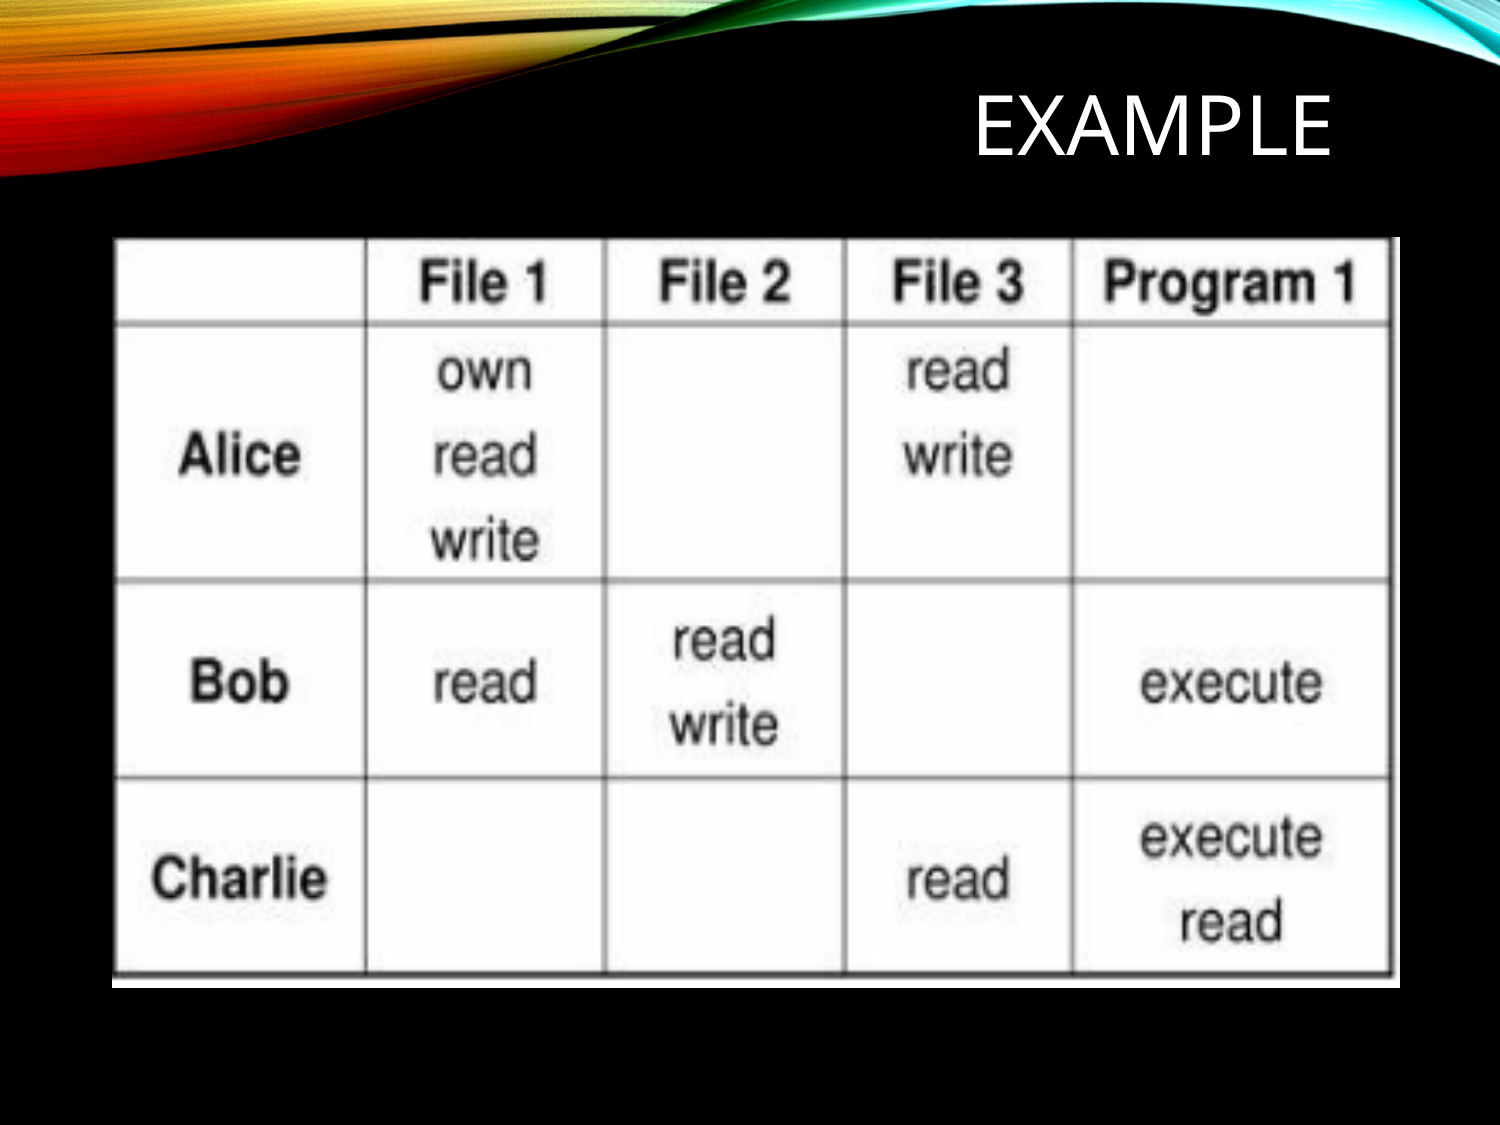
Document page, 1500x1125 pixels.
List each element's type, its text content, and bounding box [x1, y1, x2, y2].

picture [0, 0, 1500, 178]
title Example [0, 62, 1350, 194]
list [112, 237, 1401, 988]
